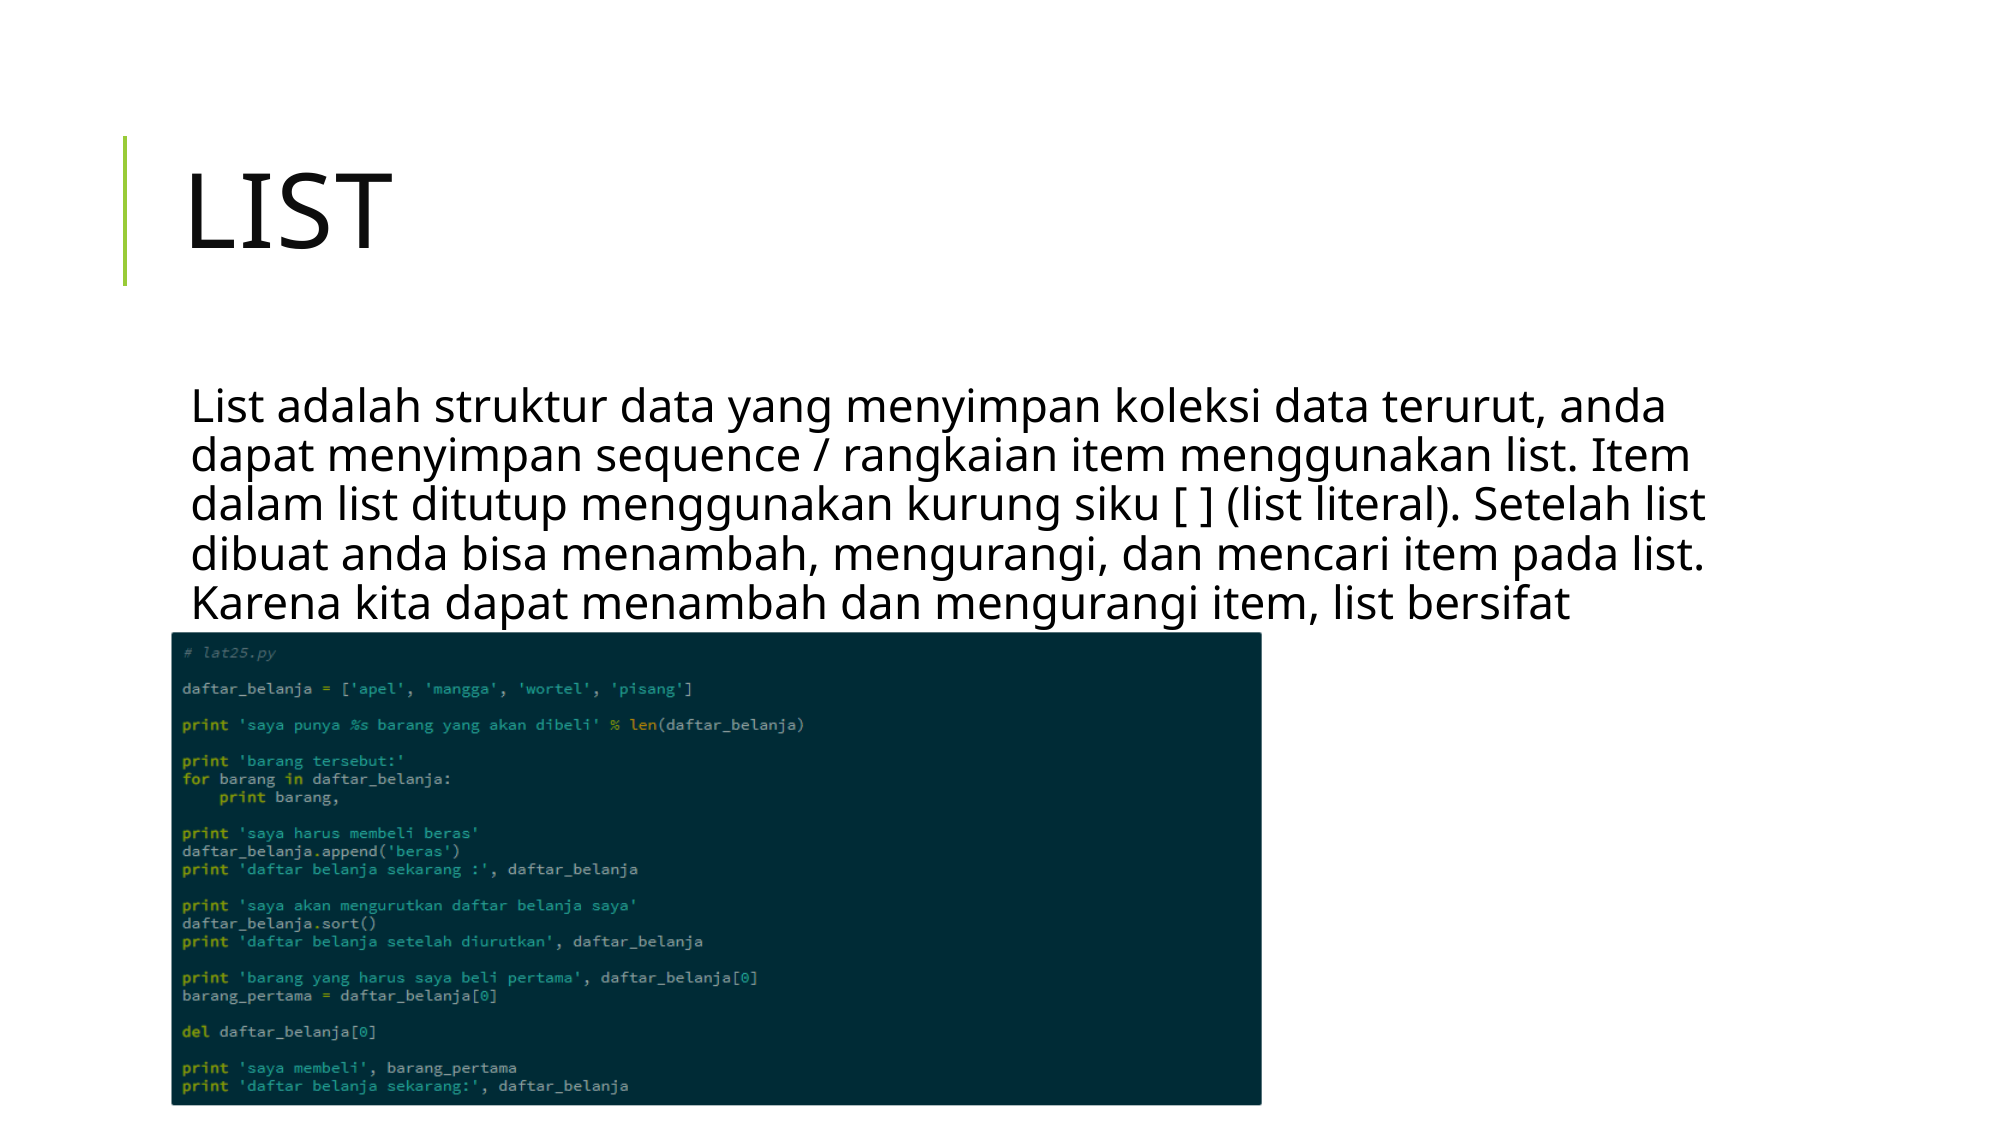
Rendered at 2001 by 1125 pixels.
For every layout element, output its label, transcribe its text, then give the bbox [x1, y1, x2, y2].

picture [167, 630, 1270, 1109]
title list [168, 96, 1763, 342]
list List adalah struktur data yang menyimpan koleksi data terurut, anda dapat menyimpan sequence / rangkaian item menggunakan list. Item dalam list ditutup menggunakan kurung siku [ ] (list literal). Setelah list dibuat anda bisa menambah, mengurangi, dan mencari item pada list. Karena kita dapat menambah dan mengurangi item, list bersifat mutable. [168, 375, 1763, 1035]
